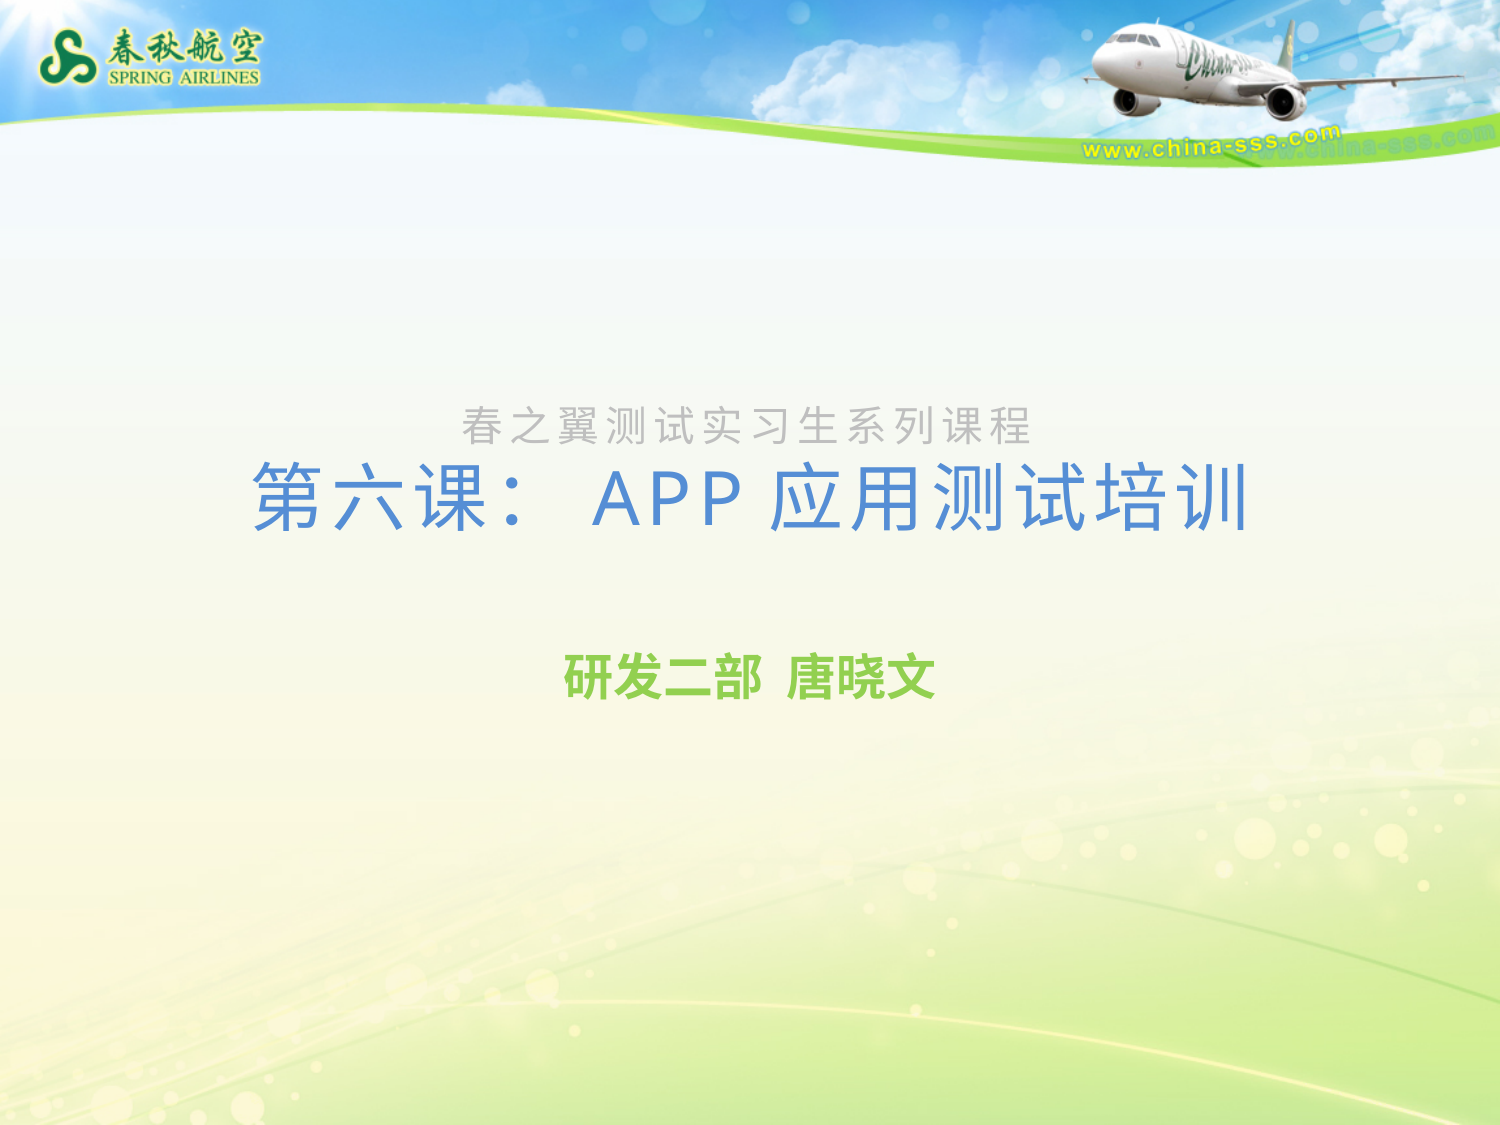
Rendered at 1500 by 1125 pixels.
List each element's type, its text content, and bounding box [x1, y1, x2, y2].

title 春之翼测试实习生系列课程 第六课：APP应用测试培训 [112, 349, 1388, 591]
picture [0, 0, 1500, 1125]
subtitle 研发二部 唐晓文 [225, 637, 1275, 716]
